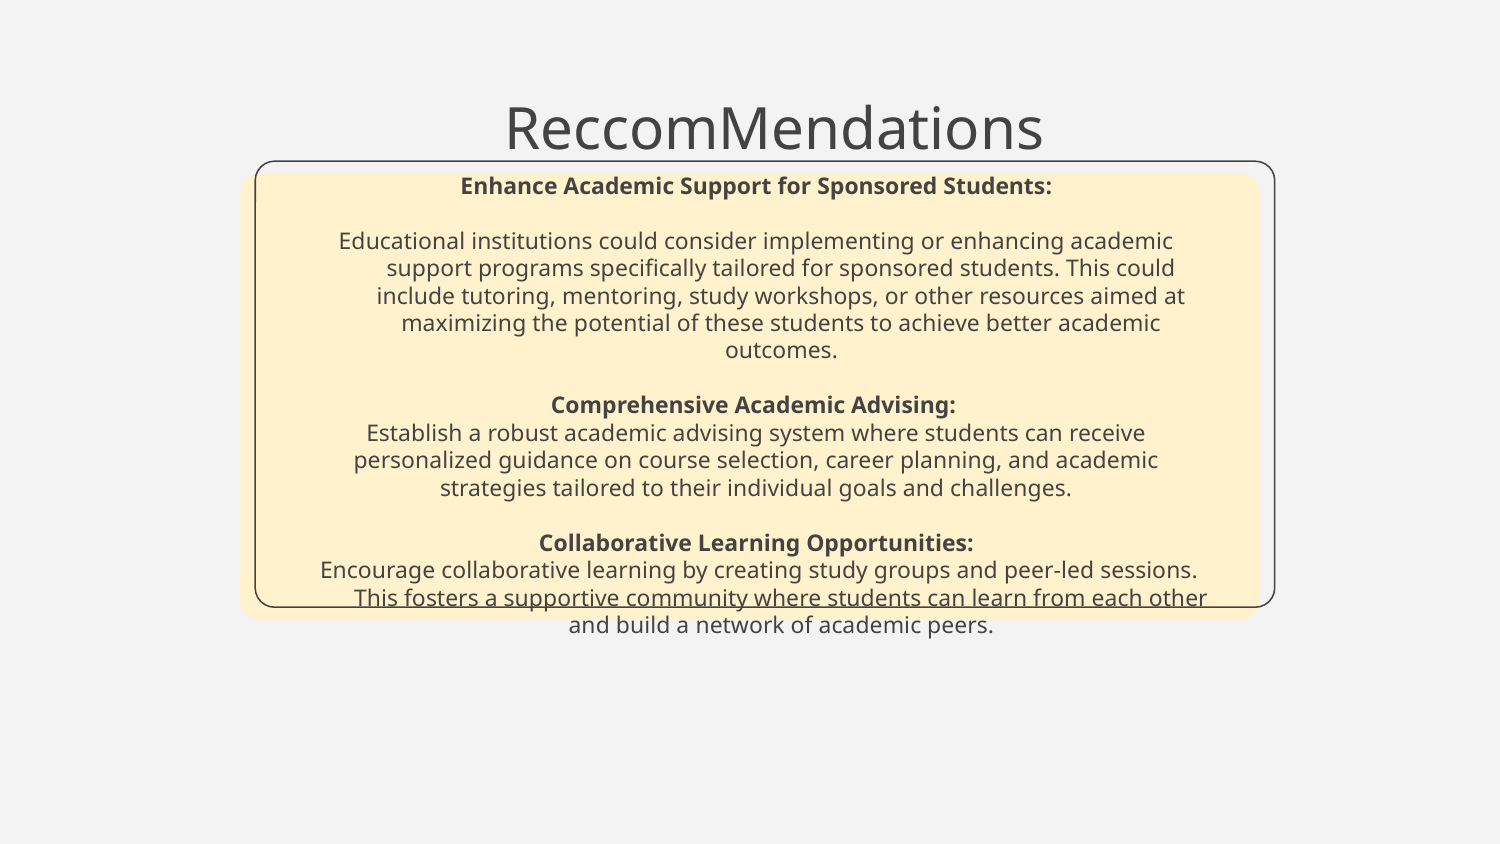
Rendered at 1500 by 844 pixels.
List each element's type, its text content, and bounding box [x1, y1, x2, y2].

title ReccomMendations [391, 73, 1158, 156]
subtitle Enhance Academic Support for Sponsored Students: Educational institutions could consider implementing or enhancing academic support programs specifically tailored for sponsored students. This could include tutoring, mentoring, study workshops, or other resources aimed at maximizing the potential of these students to achieve better academic outcomes. Comprehensive Academic Advising: Establish a robust academic advising system where students can receive personalized guidance on course selection, career planning, and academic strategies tailored to their individual goals and challenges. Collaborative Learning Opportunities: Encourage collaborative learning by creating study groups and peer-led sessions. This fosters a supportive community where students can learn from each other and build a network of academic peers. [258, 156, 1242, 504]
